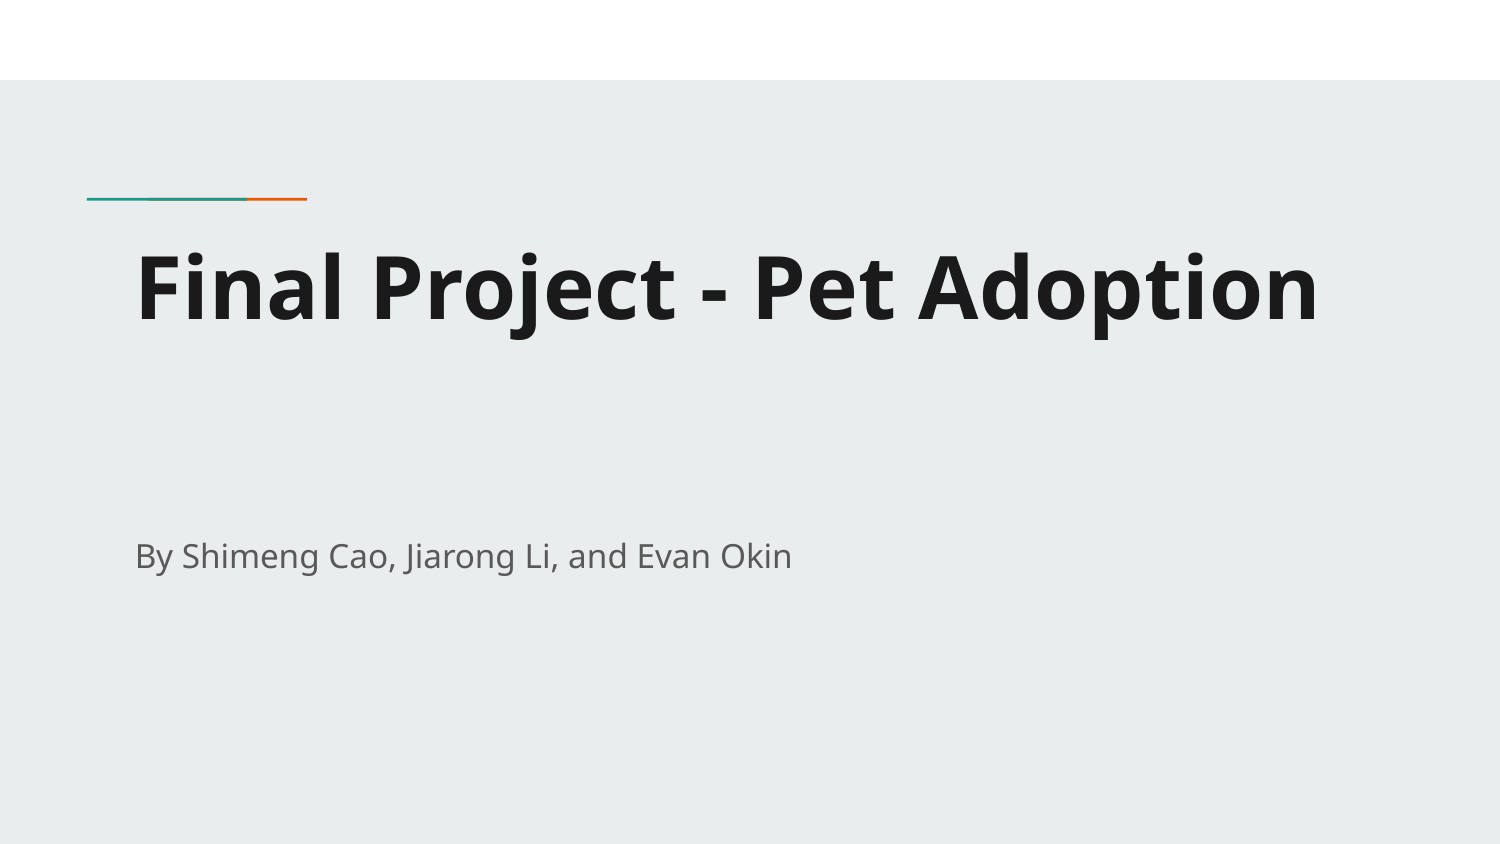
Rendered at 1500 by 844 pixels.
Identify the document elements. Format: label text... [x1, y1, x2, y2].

title Final Project - Pet Adoption [119, 216, 1381, 490]
subtitle By Shimeng Cao, Jiarong Li, and Evan Okin [119, 520, 1381, 610]
